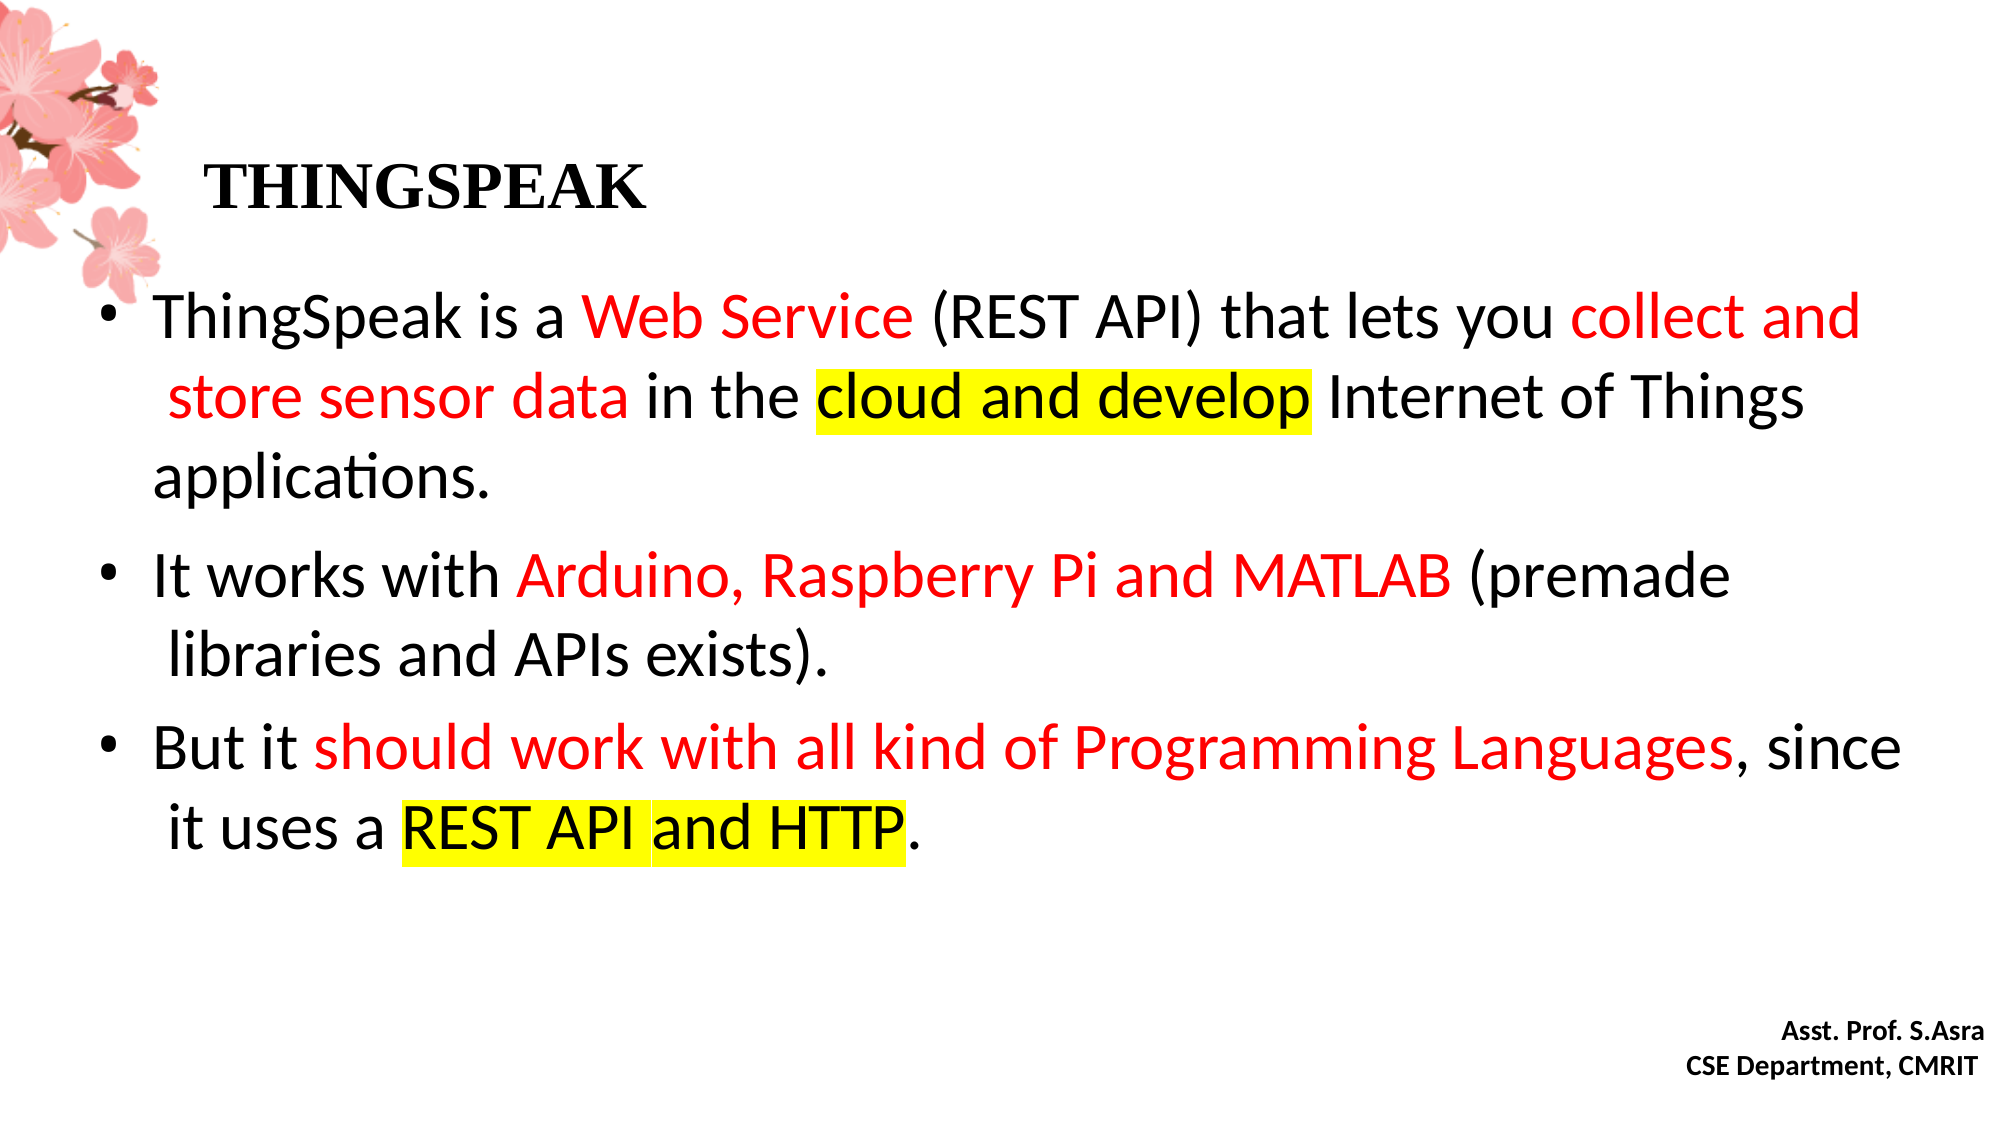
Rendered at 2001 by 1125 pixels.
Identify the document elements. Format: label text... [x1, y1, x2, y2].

text_box THINGSPEAK [188, 134, 1189, 230]
text_box Asst. Prof. S.Asra CSE Department, CMRIT [999, 1003, 2000, 1124]
picture [0, 0, 197, 328]
text_box ThingSpeak is a Web Service (REST API) that lets you collect and store sensor data in the cloud and develop Internet of Things applications. It works with Arduino, Raspberry Pi and MATLAB (premade libraries and APIs exists). But it should work with all kind of Programming Languages, since it uses a REST API and HTTP. [94, 270, 1914, 1054]
